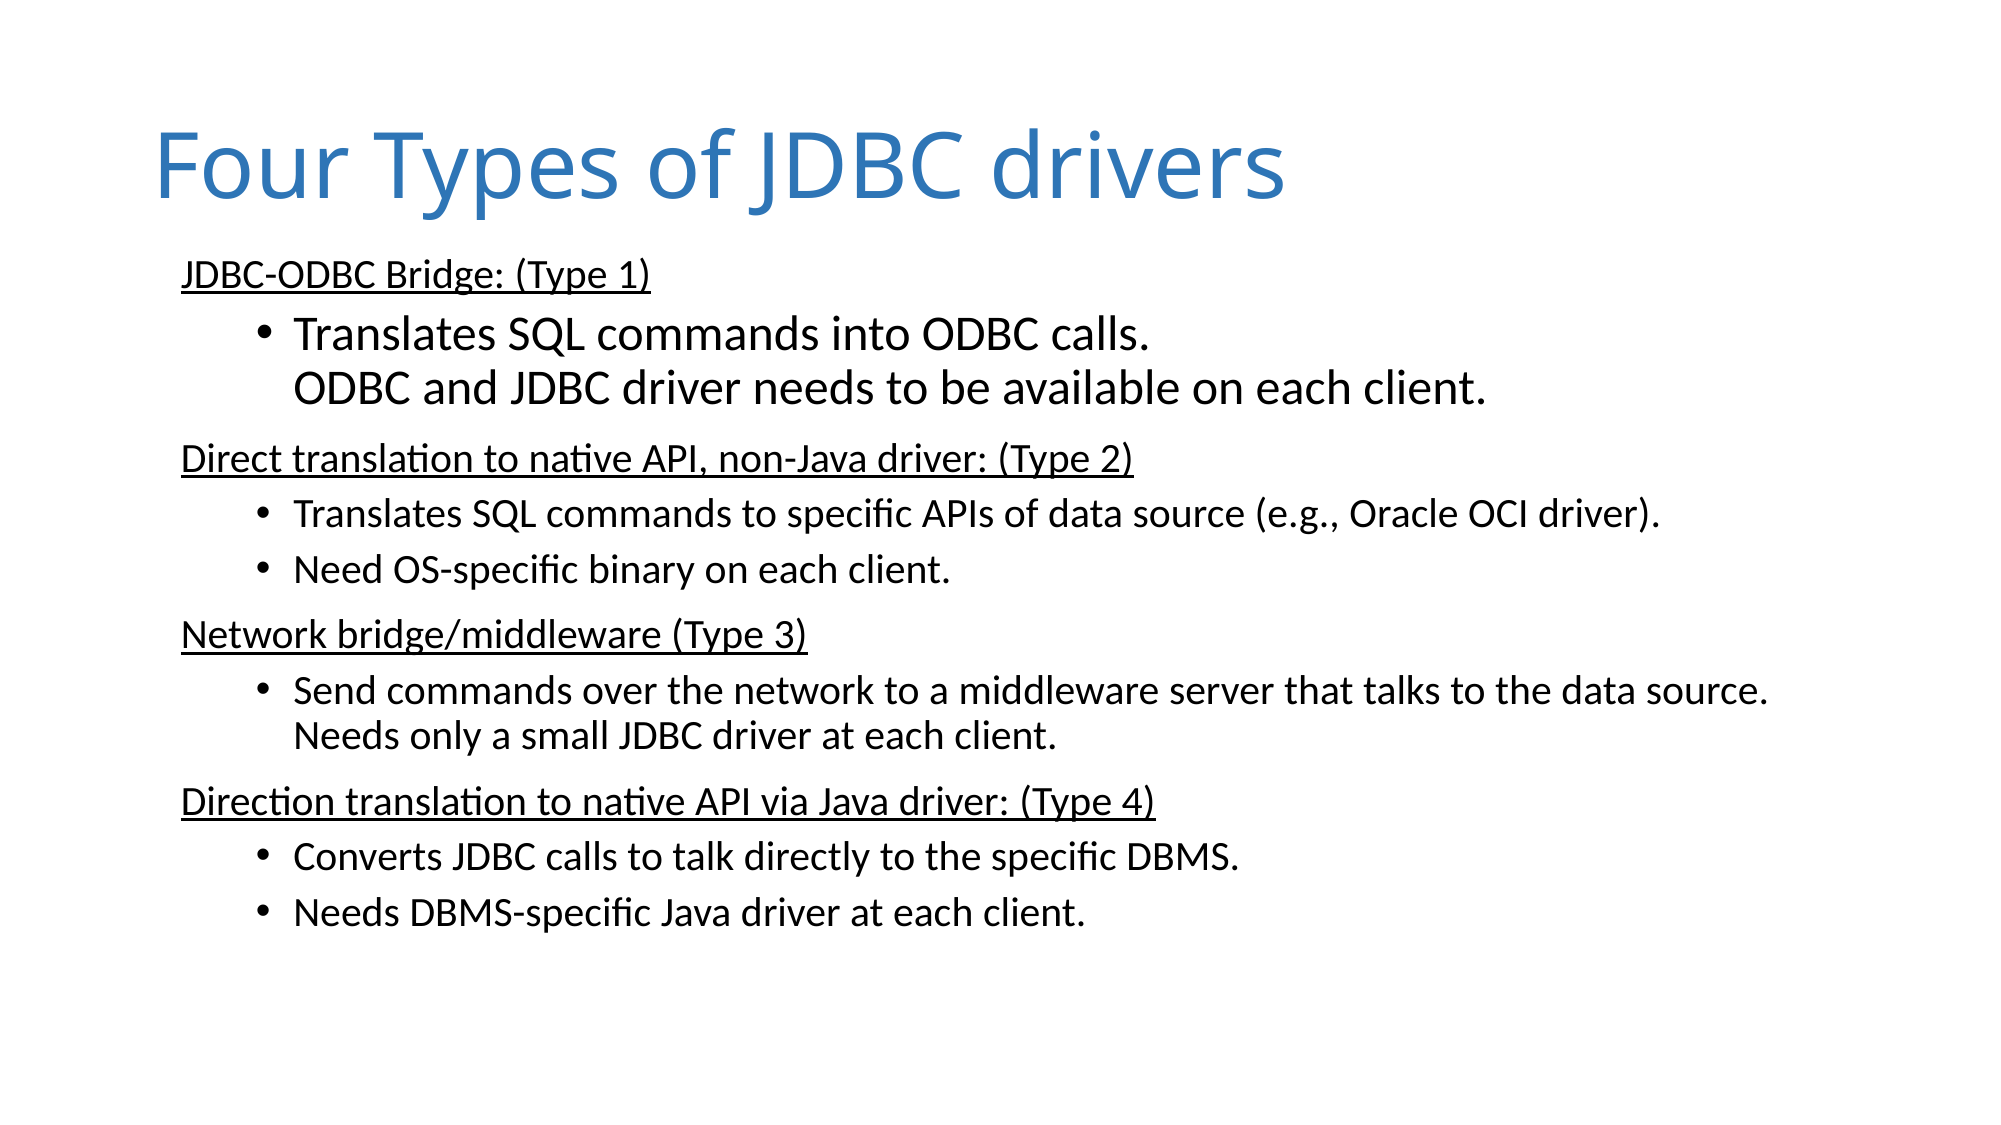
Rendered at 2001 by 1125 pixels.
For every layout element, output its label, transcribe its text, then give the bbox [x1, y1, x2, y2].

list JDBC-ODBC Bridge: (Type 1) Translates SQL commands into ODBC calls. ODBC and JDBC driver needs to be available on each client. Direct translation to native API, non-Java driver: (Type 2) Translates SQL commands to specific APIs of data source (e.g., Oracle OCI driver). Need OS-specific binary on each client. Network bridge/middleware (Type 3) Send commands over the network to a middleware server that talks to the data source. Needs only a small JDBC driver at each client. Direction translation to native API via Java driver: (Type 4) Converts JDBC calls to talk directly to the specific DBMS. Needs DBMS-specific Java driver at each client. [165, 244, 1863, 1042]
title Four Types of JDBC drivers [137, 59, 1863, 278]
